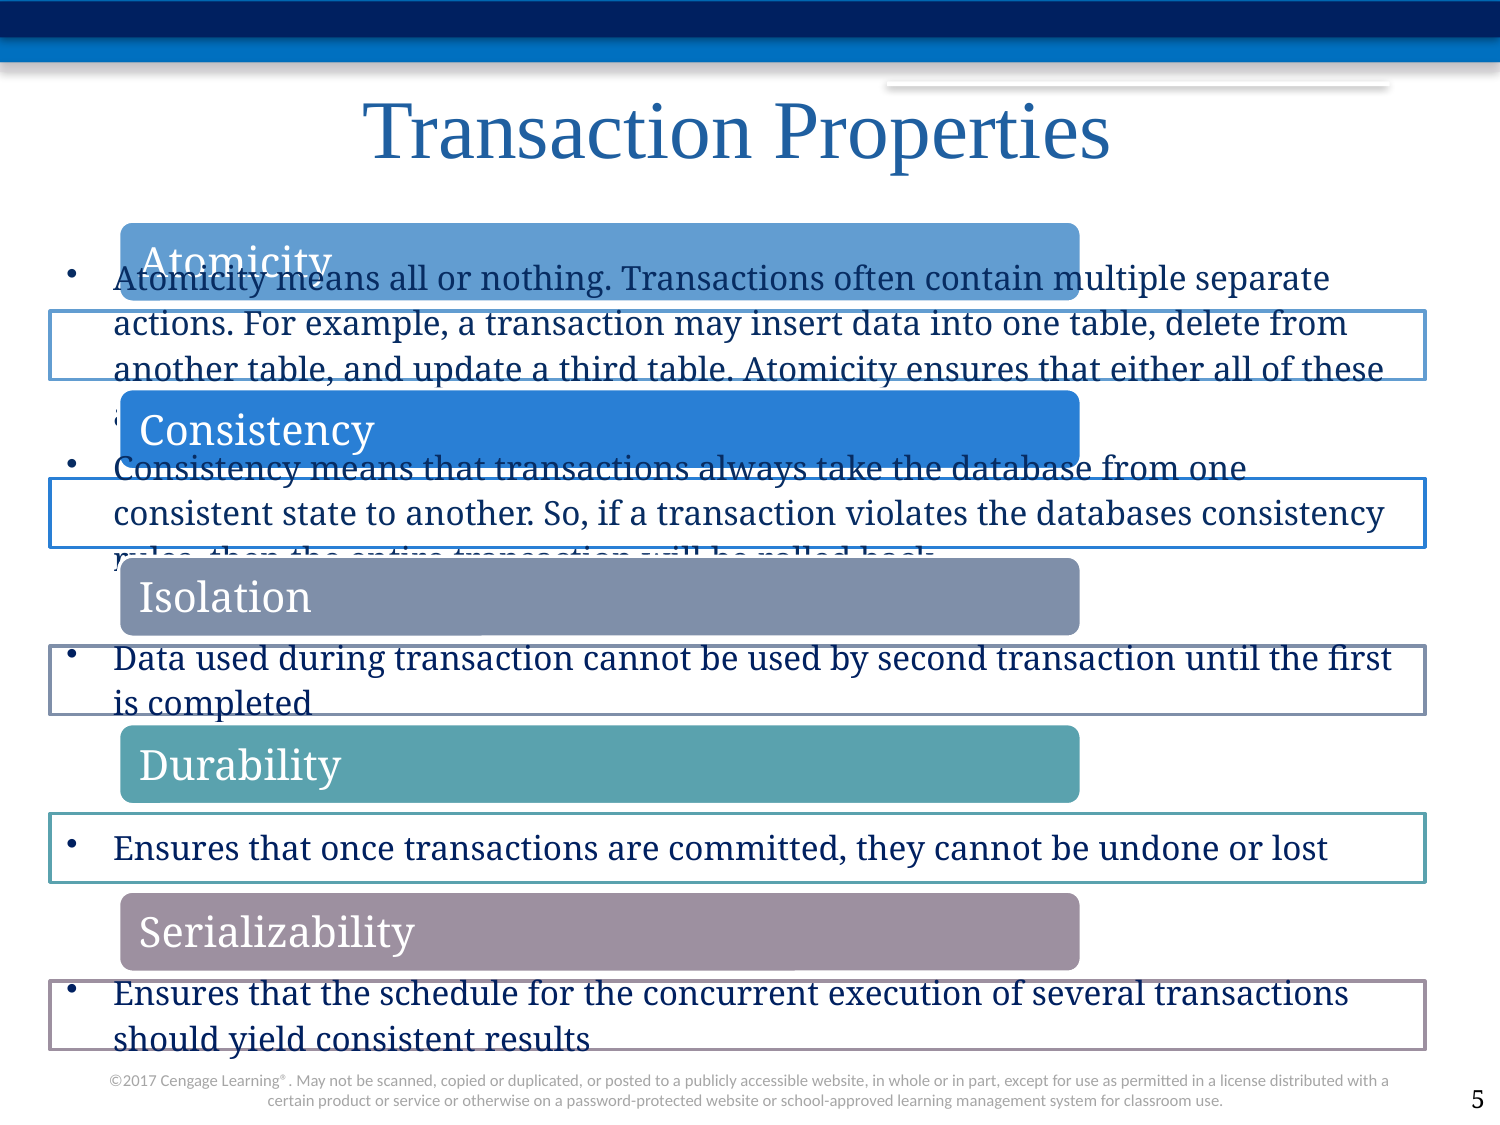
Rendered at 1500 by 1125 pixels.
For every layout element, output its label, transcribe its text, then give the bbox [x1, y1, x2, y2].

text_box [49, 212, 1426, 1051]
title Transaction Properties [62, 37, 1413, 209]
slide_number 5 [1425, 1074, 1500, 1125]
